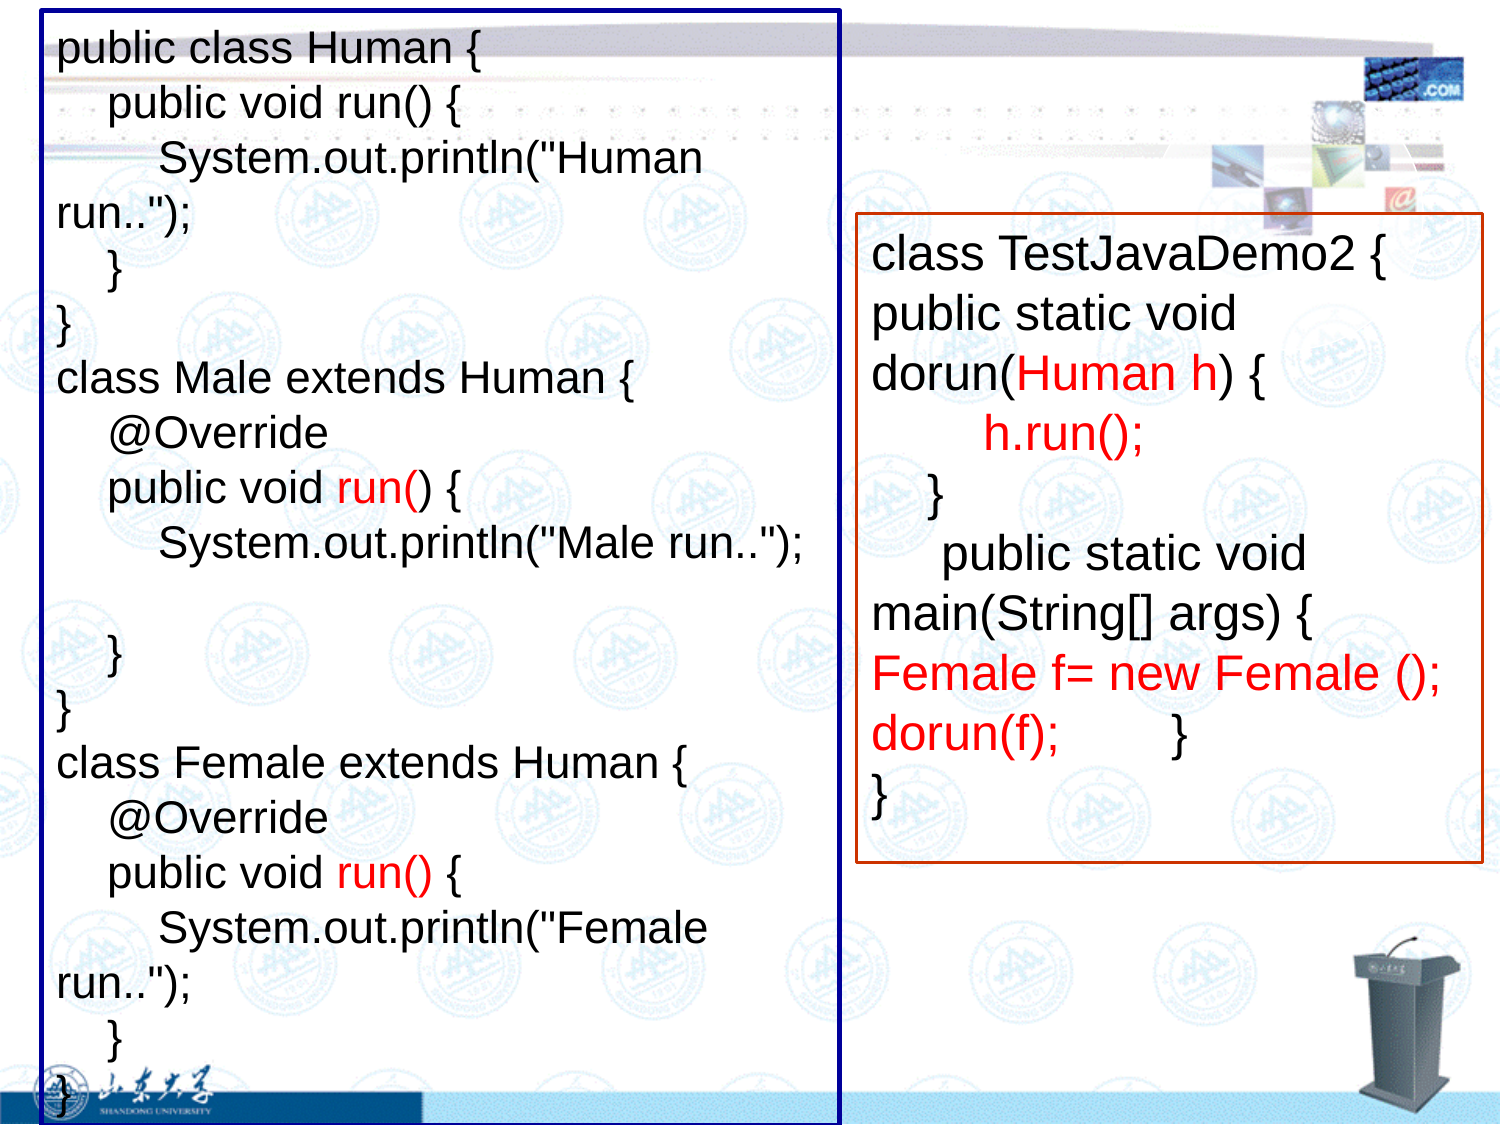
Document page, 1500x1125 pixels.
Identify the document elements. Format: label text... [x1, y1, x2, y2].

picture [0, 1, 1500, 1124]
text_box public class Human { public void run() { System.out.println("Human run.."); } } class Male extends Human { @Override public void run() { System.out.println("Male run.."); } } class Female extends Human { @Override public void run() { System.out.println("Female run.."); } } [41, 10, 840, 1125]
text_box class TestJavaDemo2 { public static void dorun(Human h) { h.run(); } public static void main(String[] args) { Female f= new Female (); dorun(f); } } [856, 213, 1483, 863]
